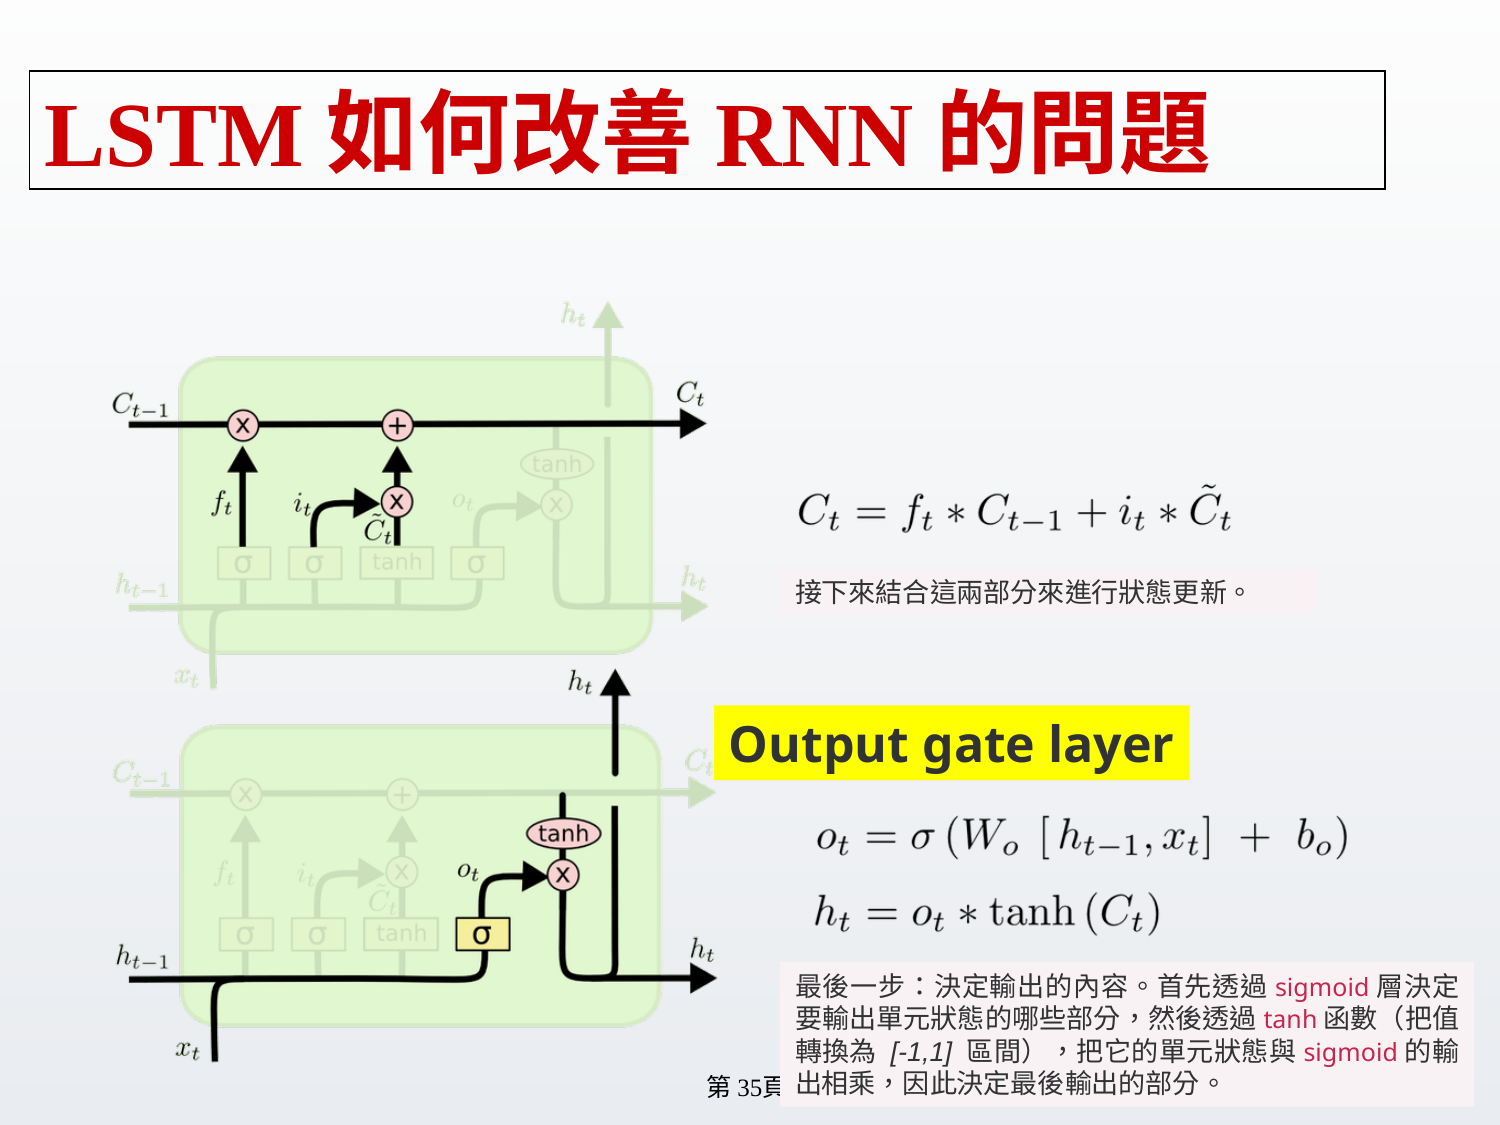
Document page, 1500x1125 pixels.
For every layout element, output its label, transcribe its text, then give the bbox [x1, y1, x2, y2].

text_box 最後一步：決定輸出的內容。首先透過sigmoid層決定要輸出單元狀態的哪些部分，然後透過tanh函數（把值轉換為 [-1,1] 區間），把它的單元狀態與sigmoid的輸出相乘，因此決定最後輸出的部分。 [780, 961, 1475, 1107]
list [97, 291, 1403, 657]
picture [97, 657, 1422, 1066]
title LSTM如何改善RNN的問題 [29, 70, 1386, 190]
